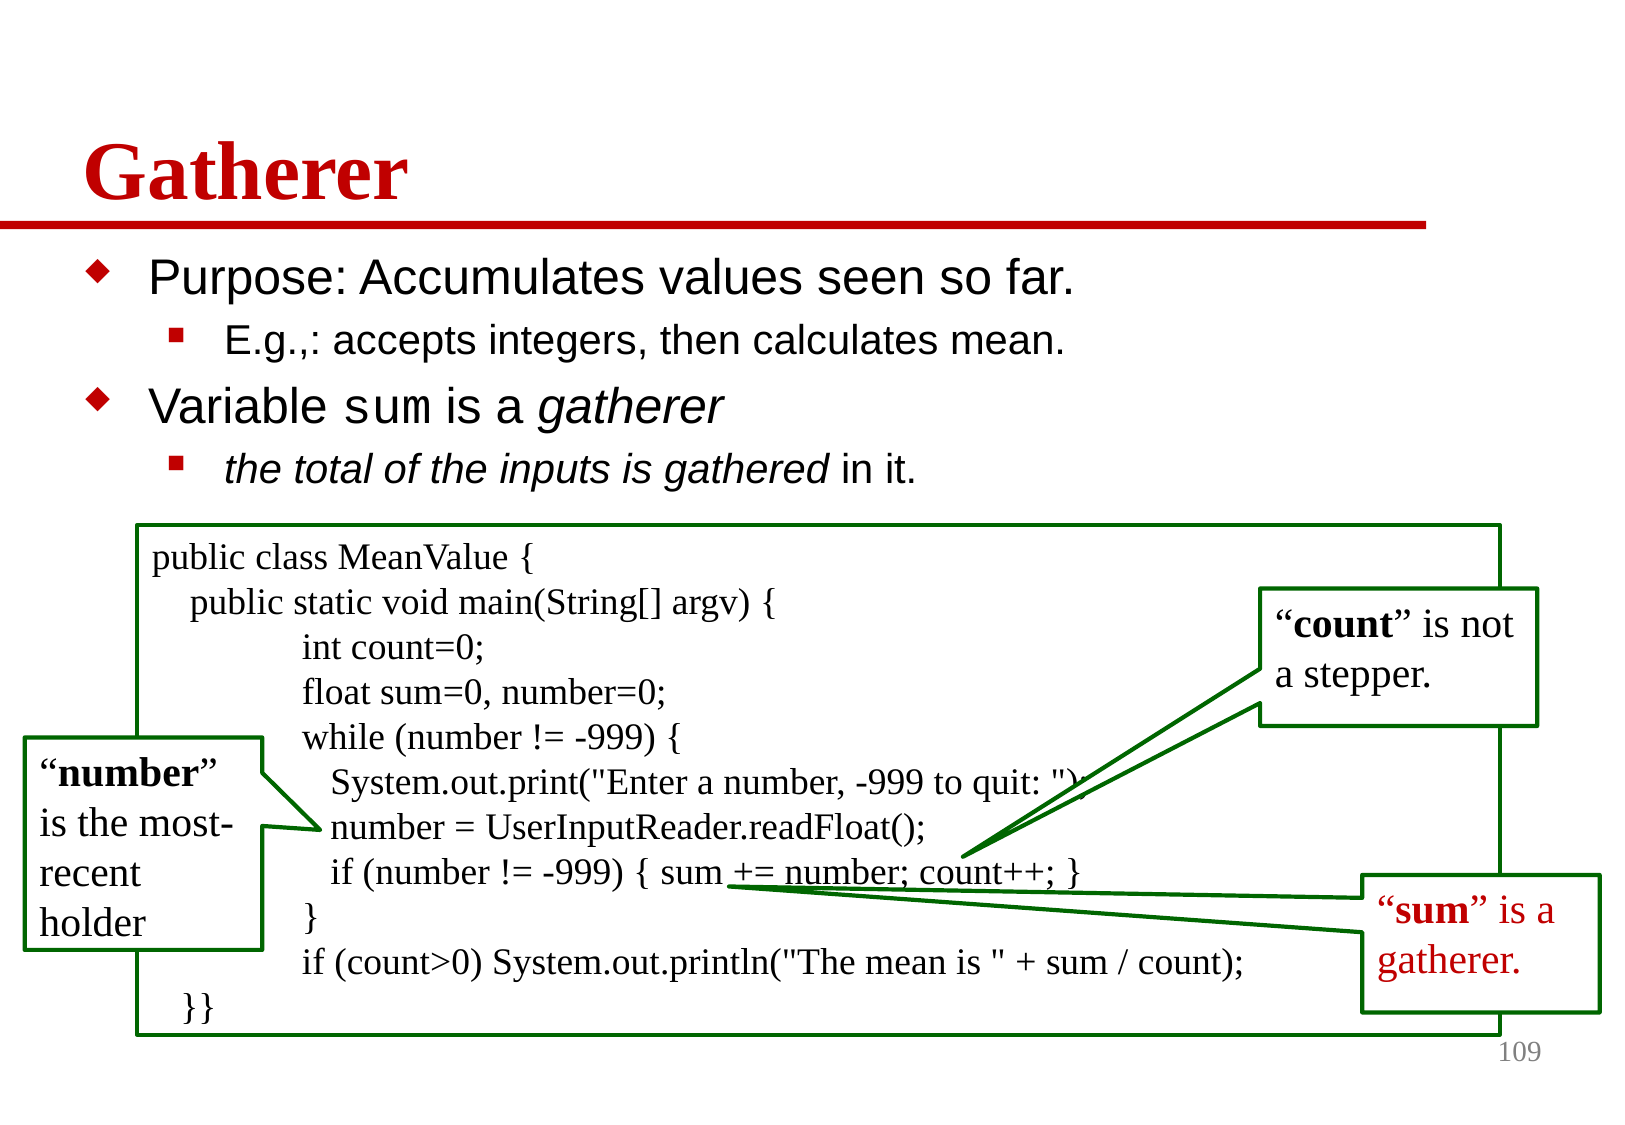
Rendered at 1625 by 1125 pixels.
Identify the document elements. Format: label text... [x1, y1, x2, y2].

text_box public class MeanValue { public static void main(String[] argv) { int count=0; float sum=0, number=0; while (number != -999) { System.out.print("Enter a number, -999 to quit: "); number = UserInputReader.readFloat(); if (number != -999) { sum += number; count++; } } if (count>0) System.out.println("The mean is " + sum / count); }} [135, 523, 1502, 1037]
text_box “number” is the most-recent holder [22, 735, 323, 952]
list Purpose: Accumulates values seen so far. E.g.,: accepts integers, then calculates mean. Variable sum is a gatherer the total of the inputs is gathered in it. [67, 237, 1625, 1050]
text_box “count” is not a stepper. [960, 586, 1540, 859]
slide_number 109 [1218, 1015, 1557, 1088]
title Gatherer [67, 43, 1550, 225]
text_box “sum” is a gatherer. [726, 872, 1602, 1015]
